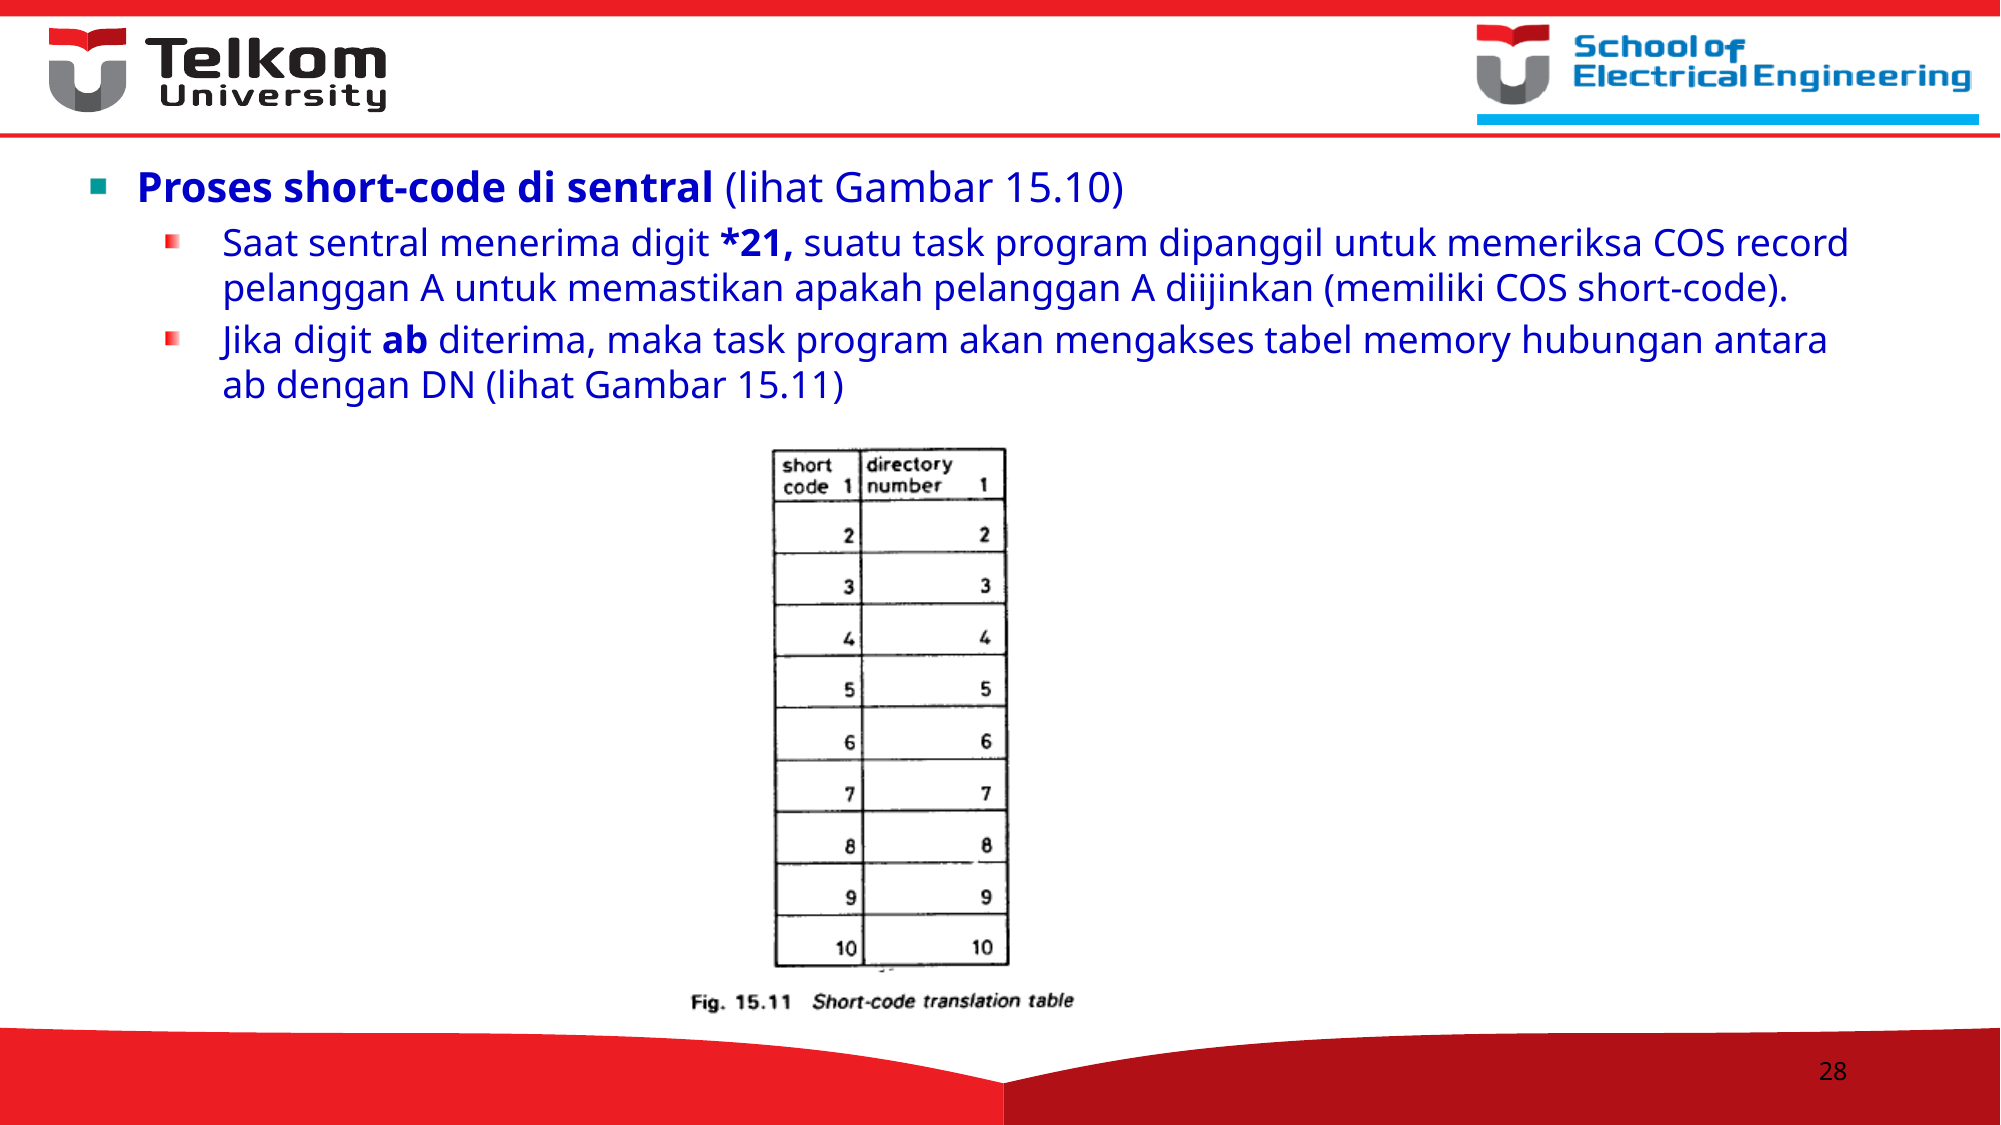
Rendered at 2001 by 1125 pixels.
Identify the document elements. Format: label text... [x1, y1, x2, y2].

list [685, 442, 1081, 1020]
picture [1466, 24, 1979, 125]
picture [164, 233, 181, 250]
slide_number 28 [1412, 1042, 1863, 1103]
picture [89, 177, 108, 196]
picture [164, 330, 181, 347]
text_box Proses short-code di sentral (lihat Gambar 15.10) Saat sentral menerima digit *21, suatu task program dipanggil untuk memeriksa COS record pelanggan A untuk memastikan apakah pelanggan A diijinkan (memiliki COS short-code). Jika digit ab diterima, maka task program akan mengakses tabel memory hubungan antara ab dengan DN (lihat Gambar 15.11) [0, 153, 1869, 490]
